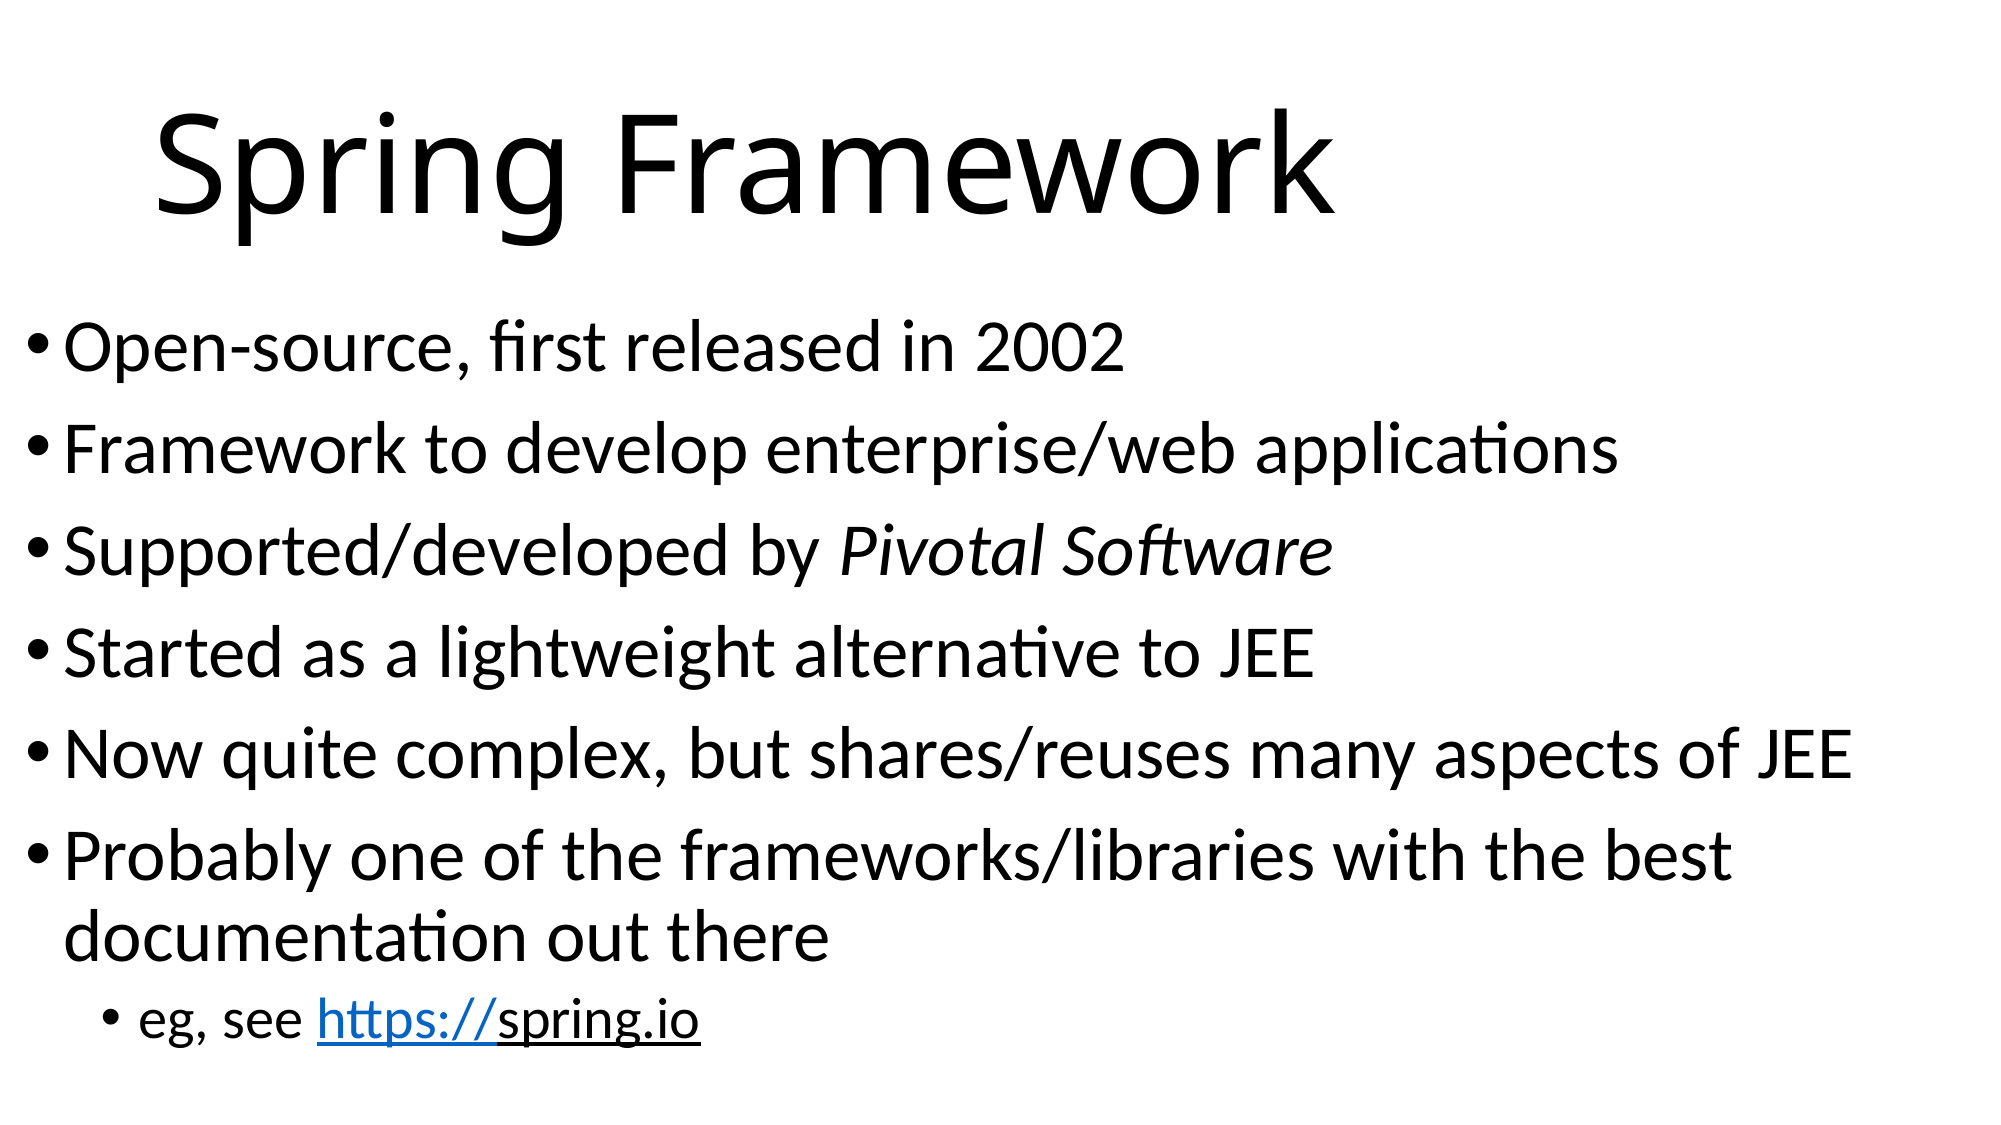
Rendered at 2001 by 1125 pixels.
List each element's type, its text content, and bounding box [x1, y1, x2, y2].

title Spring Framework [137, 59, 1863, 278]
list Open-source, first released in 2002 Framework to develop enterprise/web applications Supported/developed by Pivotal Software Started as a lightweight alternative to JEE Now quite complex, but shares/reuses many aspects of JEE Probably one of the frameworks/libraries with the best documentation out there eg, see https://spring.io [10, 299, 1972, 1104]
